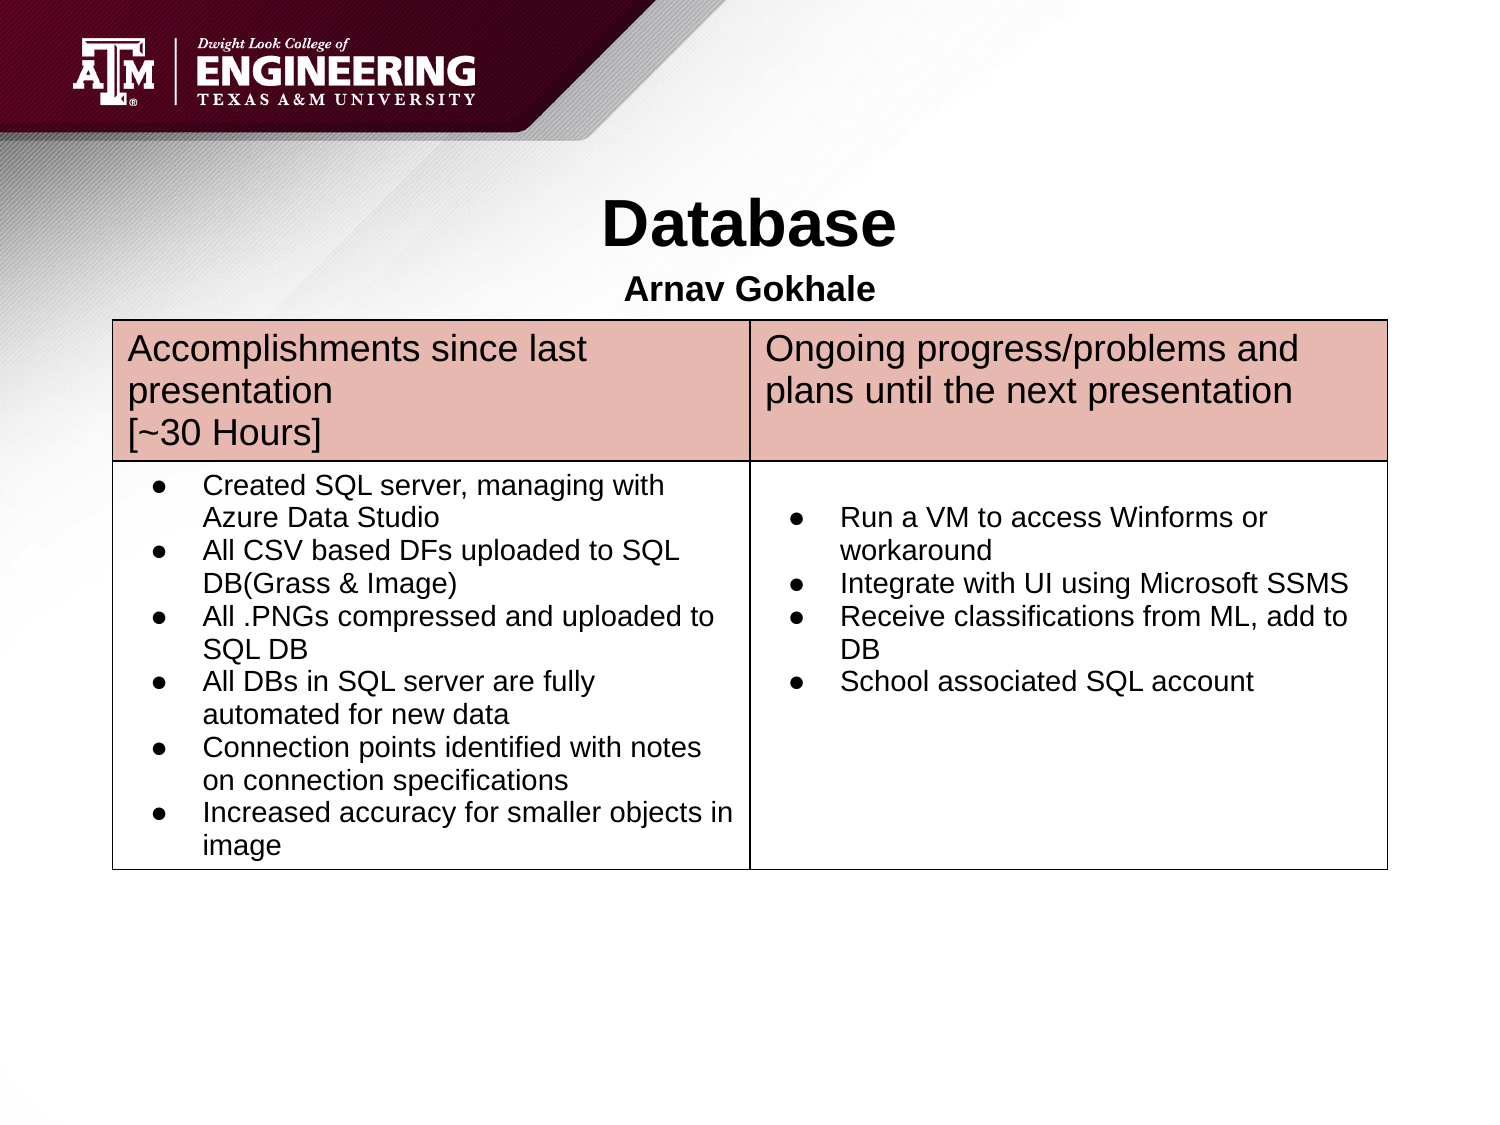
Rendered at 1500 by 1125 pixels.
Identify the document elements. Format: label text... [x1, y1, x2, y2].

table_header Accomplishments since last presentation [~30 Hours] [113, 321, 749, 460]
picture [0, 0, 1500, 1125]
title Database Arnav Gokhale [75, 172, 1425, 304]
table_cell Created SQL server, managing with Azure Data Studio All CSV based DFs uploaded to SQL DB(Grass & Image) All .PNGs compressed and uploaded to SQL DB All DBs in SQL server are fully automated for new data Connection points identified with notes on connection specifications Increased accuracy for smaller objects in image [113, 462, 749, 869]
table_cell Run a VM to access Winforms or workaround Integrate with UI using Microsoft SSMS Receive classifications from ML, add to DB School associated SQL account [751, 462, 1387, 869]
table_header Ongoing progress/problems and plans until the next presentation [751, 321, 1387, 460]
